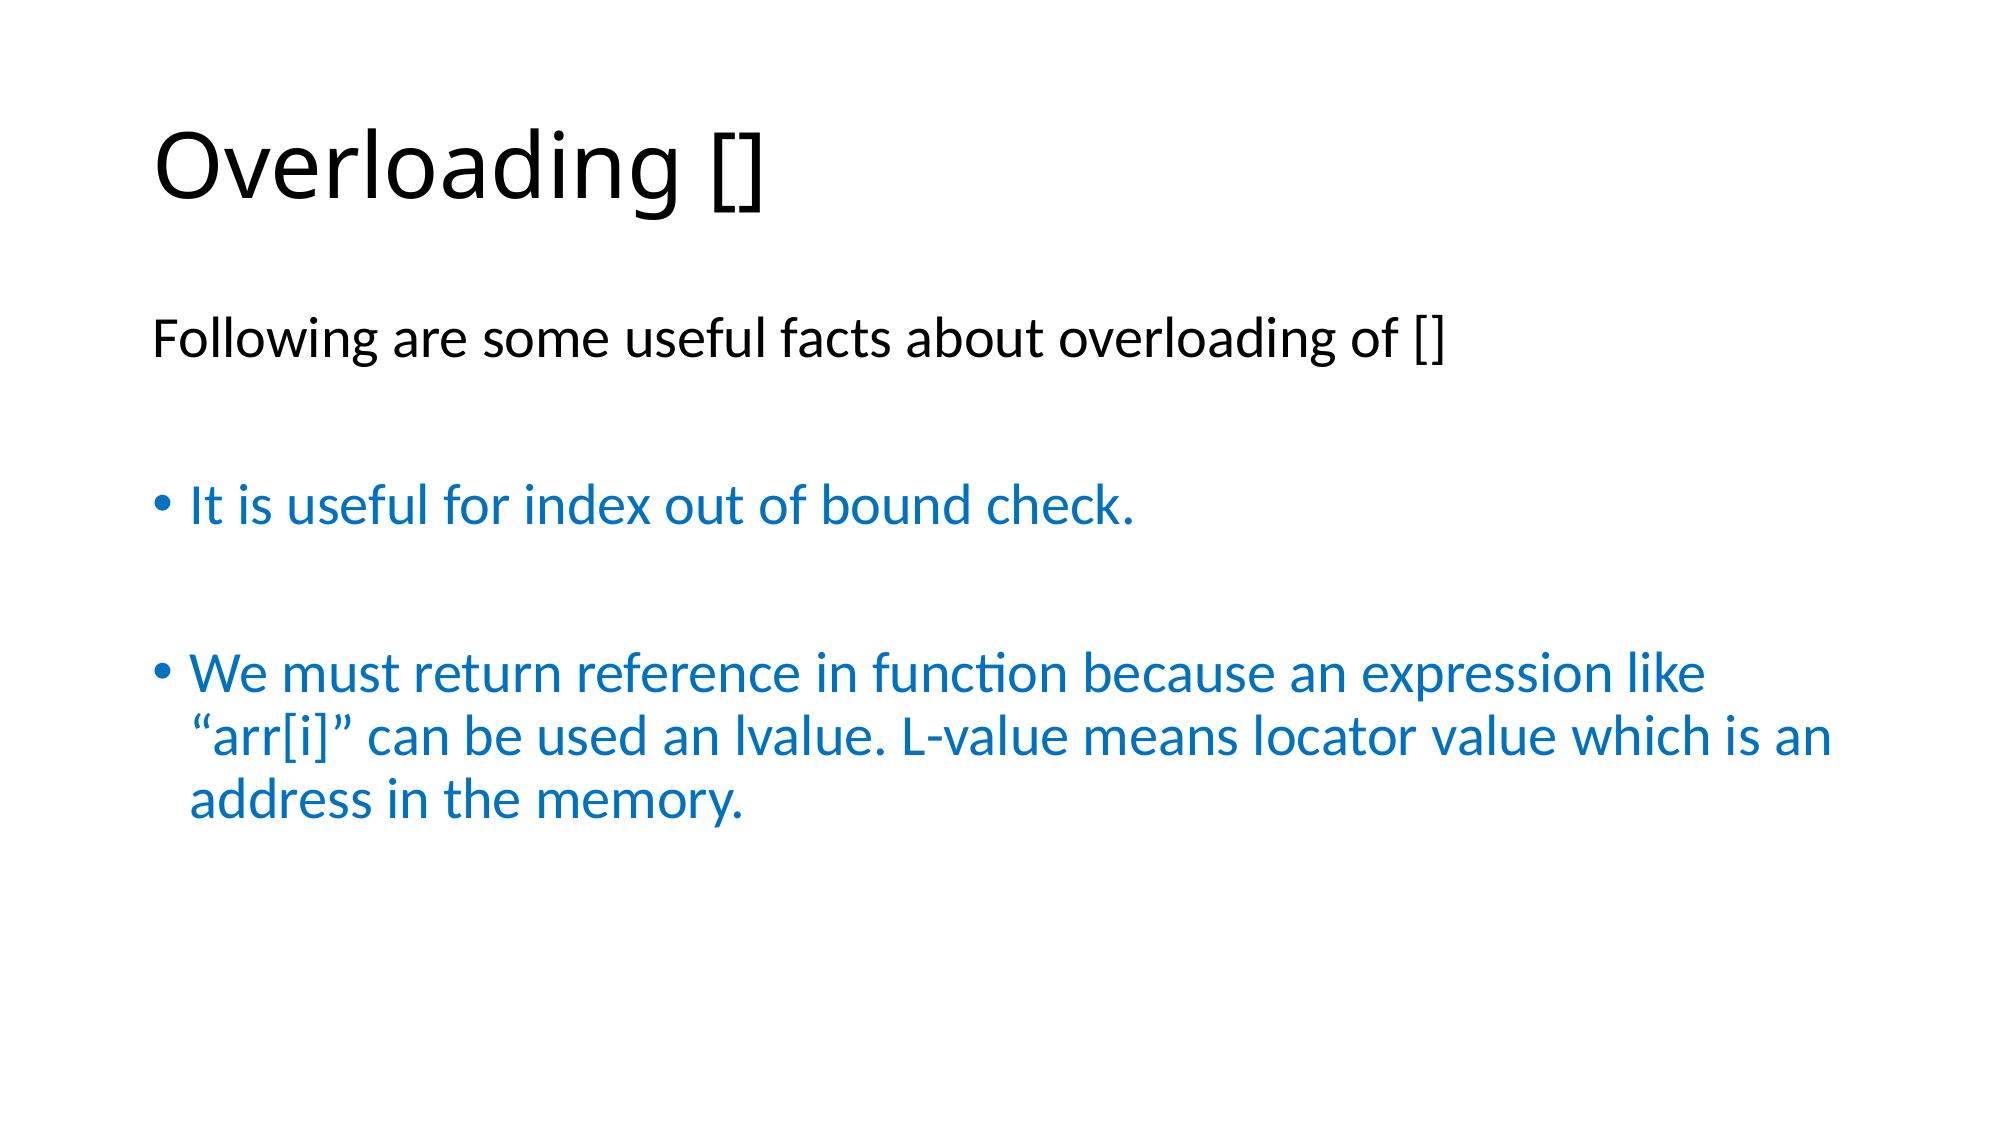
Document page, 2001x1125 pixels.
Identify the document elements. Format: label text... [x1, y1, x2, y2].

list Following are some useful facts about overloading of [] It is useful for index out of bound check. We must return reference in function because an expression like “arr[i]” can be used an lvalue. L-value means locator value which is an address in the memory. [137, 299, 1863, 1014]
title Overloading [] [137, 59, 1863, 278]
